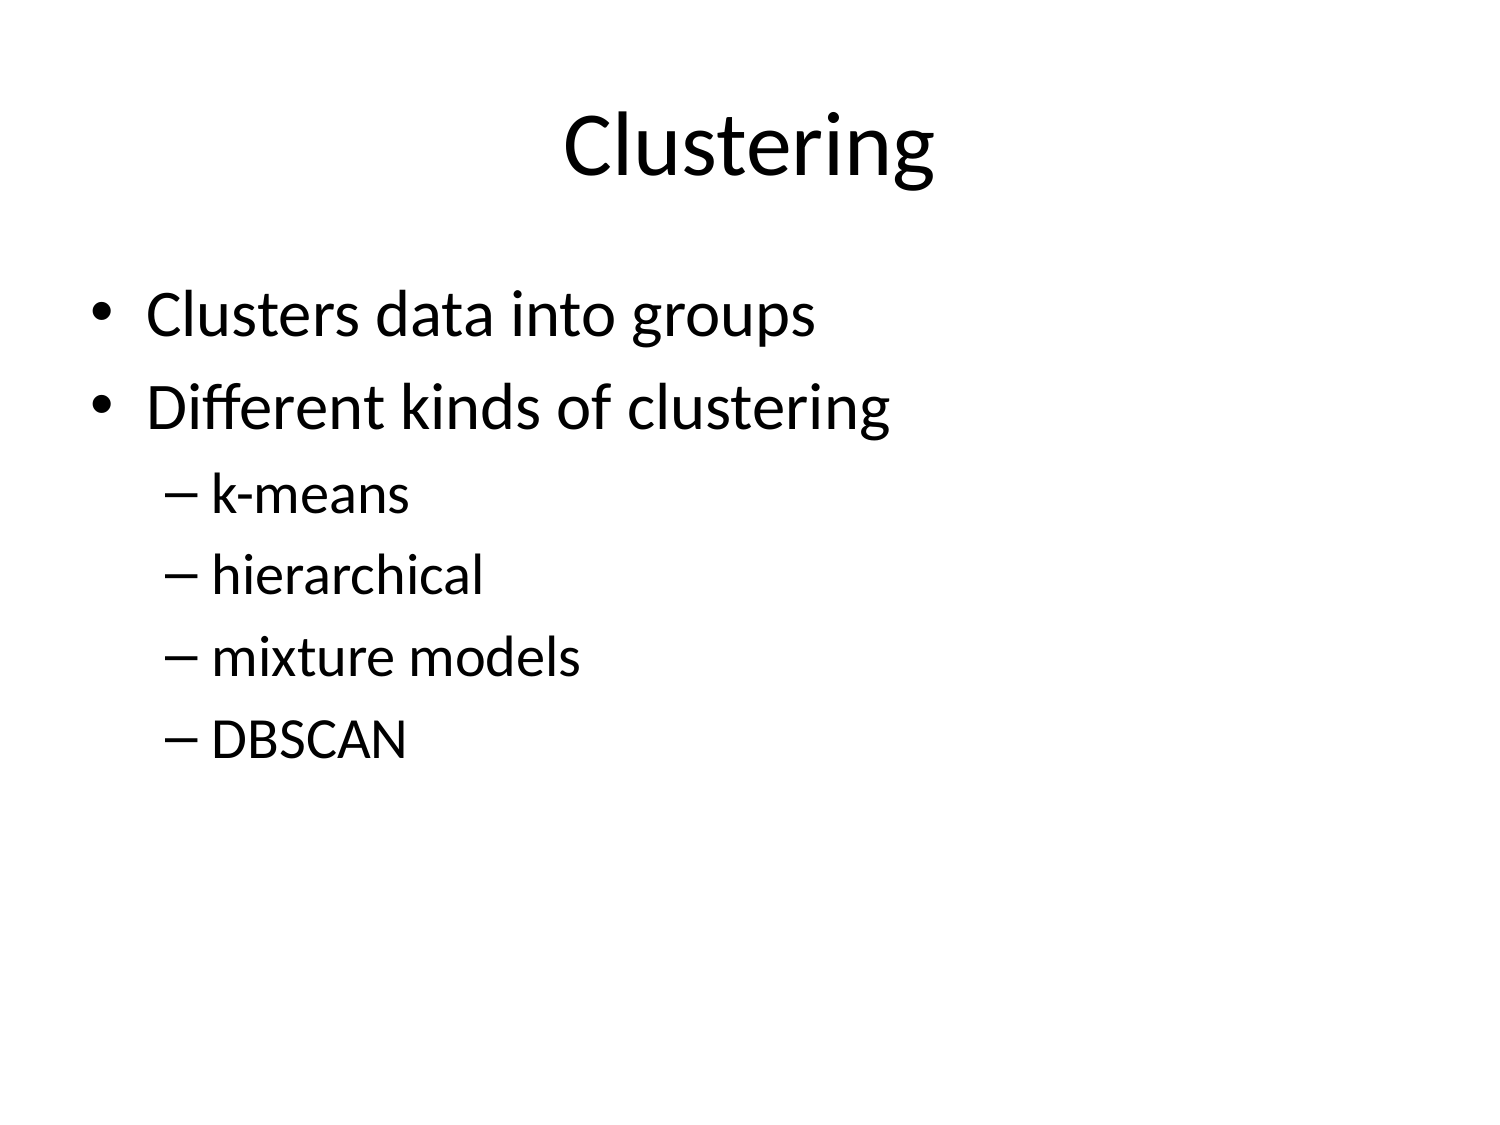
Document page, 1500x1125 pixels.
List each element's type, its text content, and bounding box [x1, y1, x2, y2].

list Clusters data into groups Different kinds of clustering k-means hierarchical mixture models DBSCAN [75, 262, 1425, 1005]
title Clustering [75, 45, 1425, 233]
